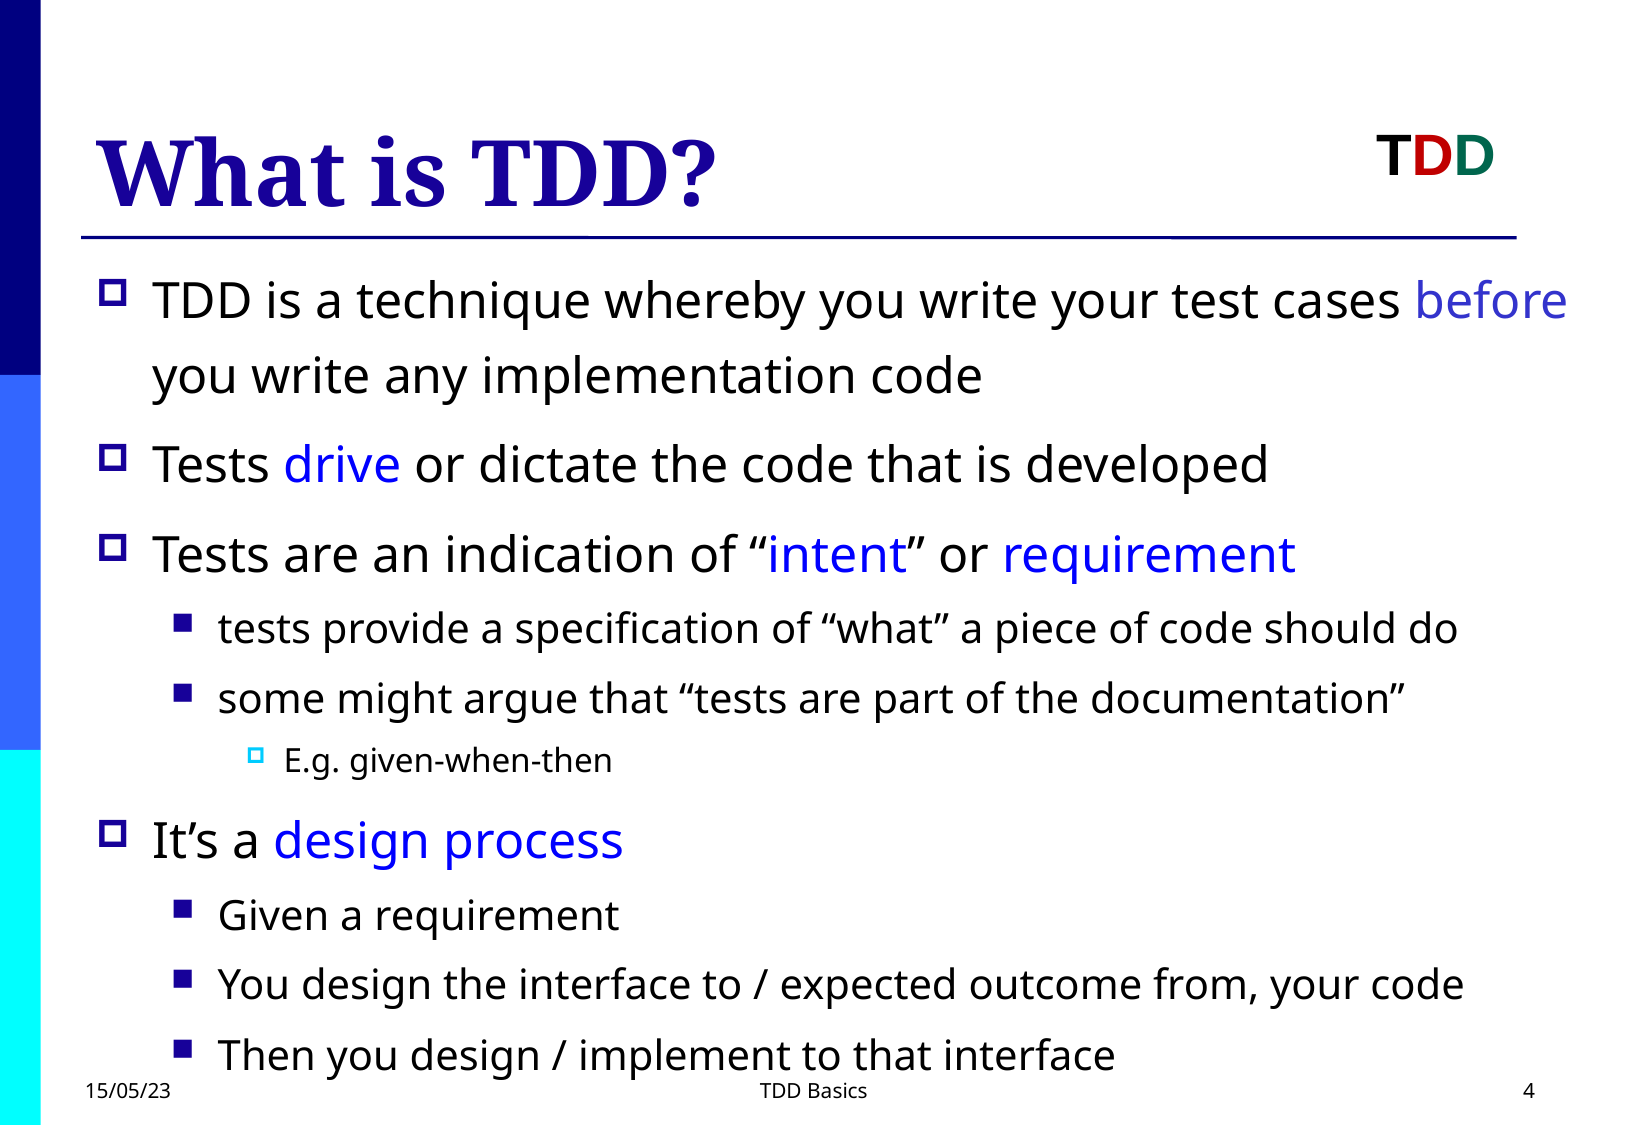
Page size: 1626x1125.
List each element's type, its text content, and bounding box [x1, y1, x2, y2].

title What is TDD? [81, 45, 1544, 233]
footer TDD Basics [556, 1070, 1071, 1125]
text_box TDD [1361, 109, 1511, 195]
slide_number 4 [1170, 1070, 1550, 1125]
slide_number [70, 1070, 450, 1125]
list TDD is a technique whereby you write your test cases before you write any implementation code Tests drive or dictate the code that is developed Tests are an indication of “intent” or requirement tests provide a specification of “what” a piece of code should do some might argue that “tests are part of the documentation” E.g. given-when-then It’s a design process Given a requirement You design the interface to / expected outcome from, your code Then you design / implement to that interface [81, 245, 1604, 989]
